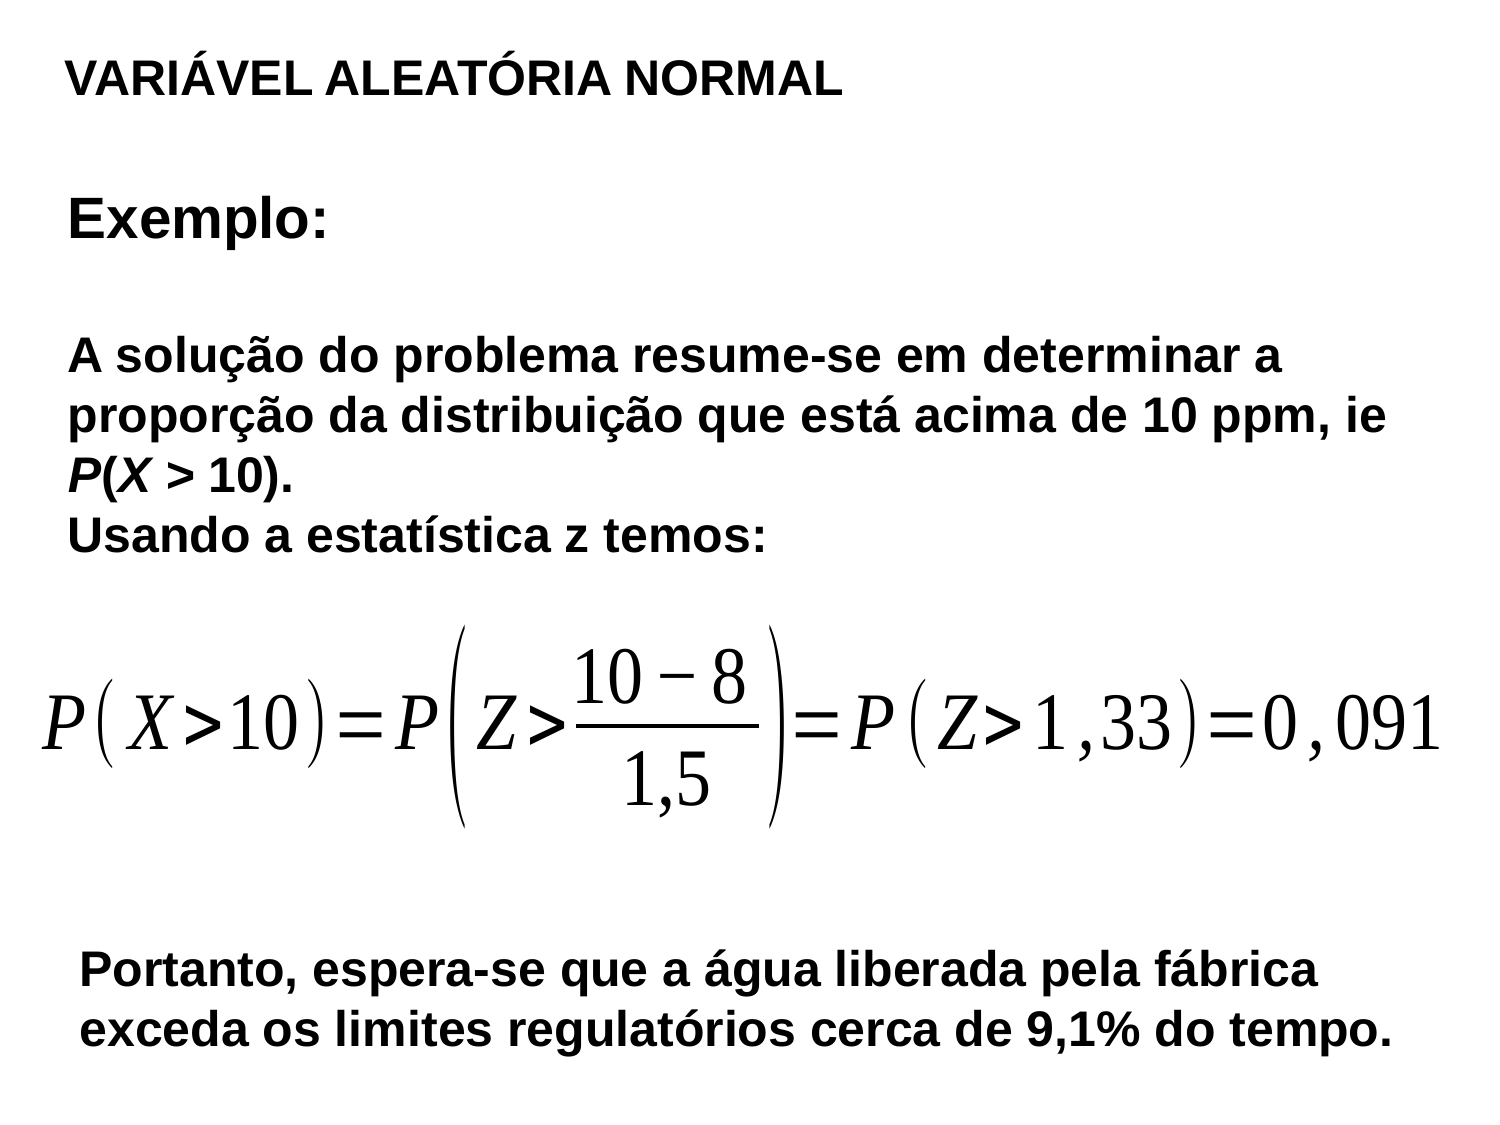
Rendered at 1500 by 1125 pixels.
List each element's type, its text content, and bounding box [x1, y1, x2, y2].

text_box A solução do problema resume-se em determinar a proporção da distribuição que está acima de 10 ppm, ie P(X > 10). Usando a estatística z temos: [53, 314, 1424, 648]
text_box Portanto, espera-se que a água liberada pela fábrica exceda os limites regulatórios cerca de 9,1% do tempo. [64, 928, 1424, 1065]
text_box VARIÁVEL ALEATÓRIA NORMAL [49, 37, 1463, 113]
text_box Exemplo: [53, 172, 1259, 259]
